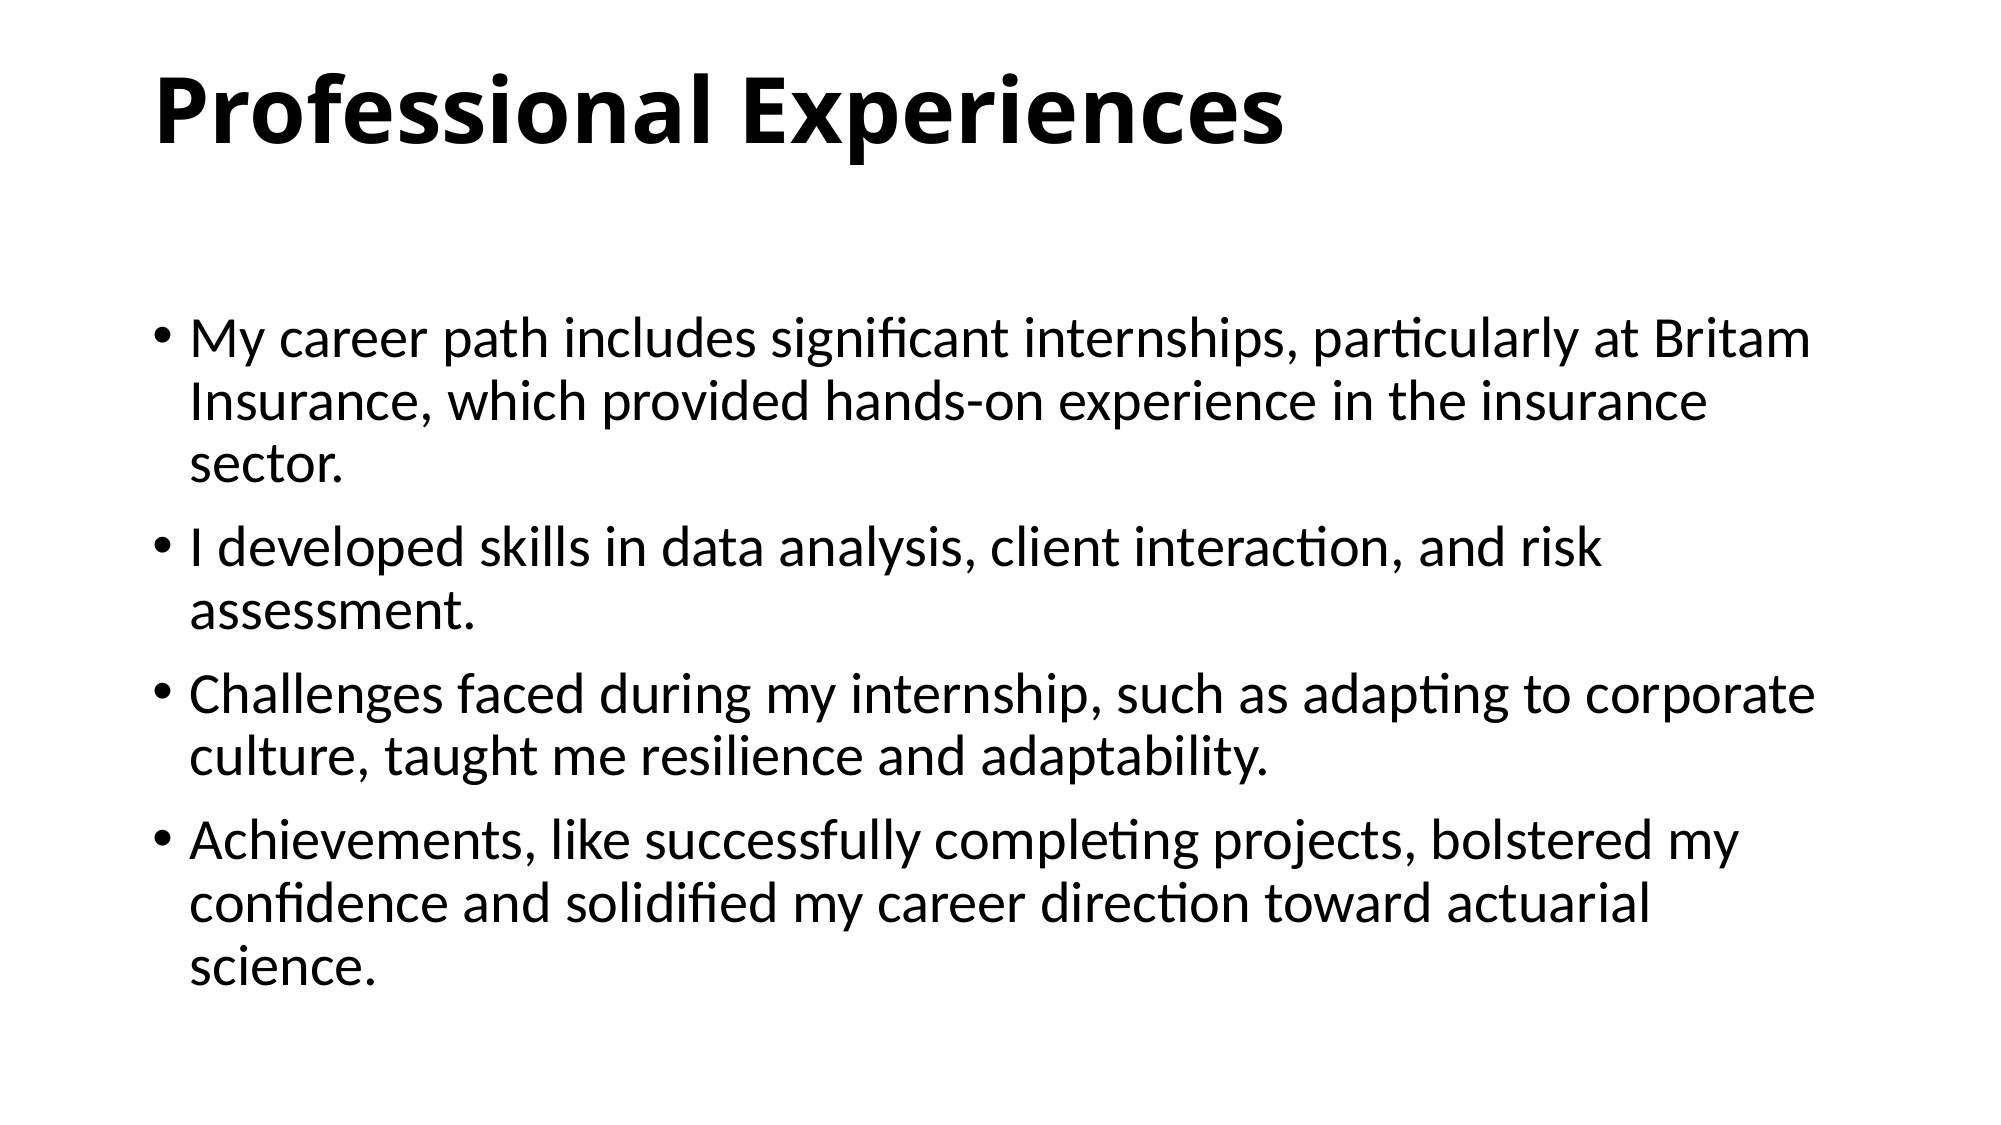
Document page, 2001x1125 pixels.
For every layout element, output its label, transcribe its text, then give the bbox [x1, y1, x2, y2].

title Professional Experiences [137, 59, 1863, 278]
list My career path includes significant internships, particularly at Britam Insurance, which provided hands-on experience in the insurance sector. I developed skills in data analysis, client interaction, and risk assessment. Challenges faced during my internship, such as adapting to corporate culture, taught me resilience and adaptability. Achievements, like successfully completing projects, bolstered my confidence and solidified my career direction toward actuarial science. [137, 299, 1863, 1014]
